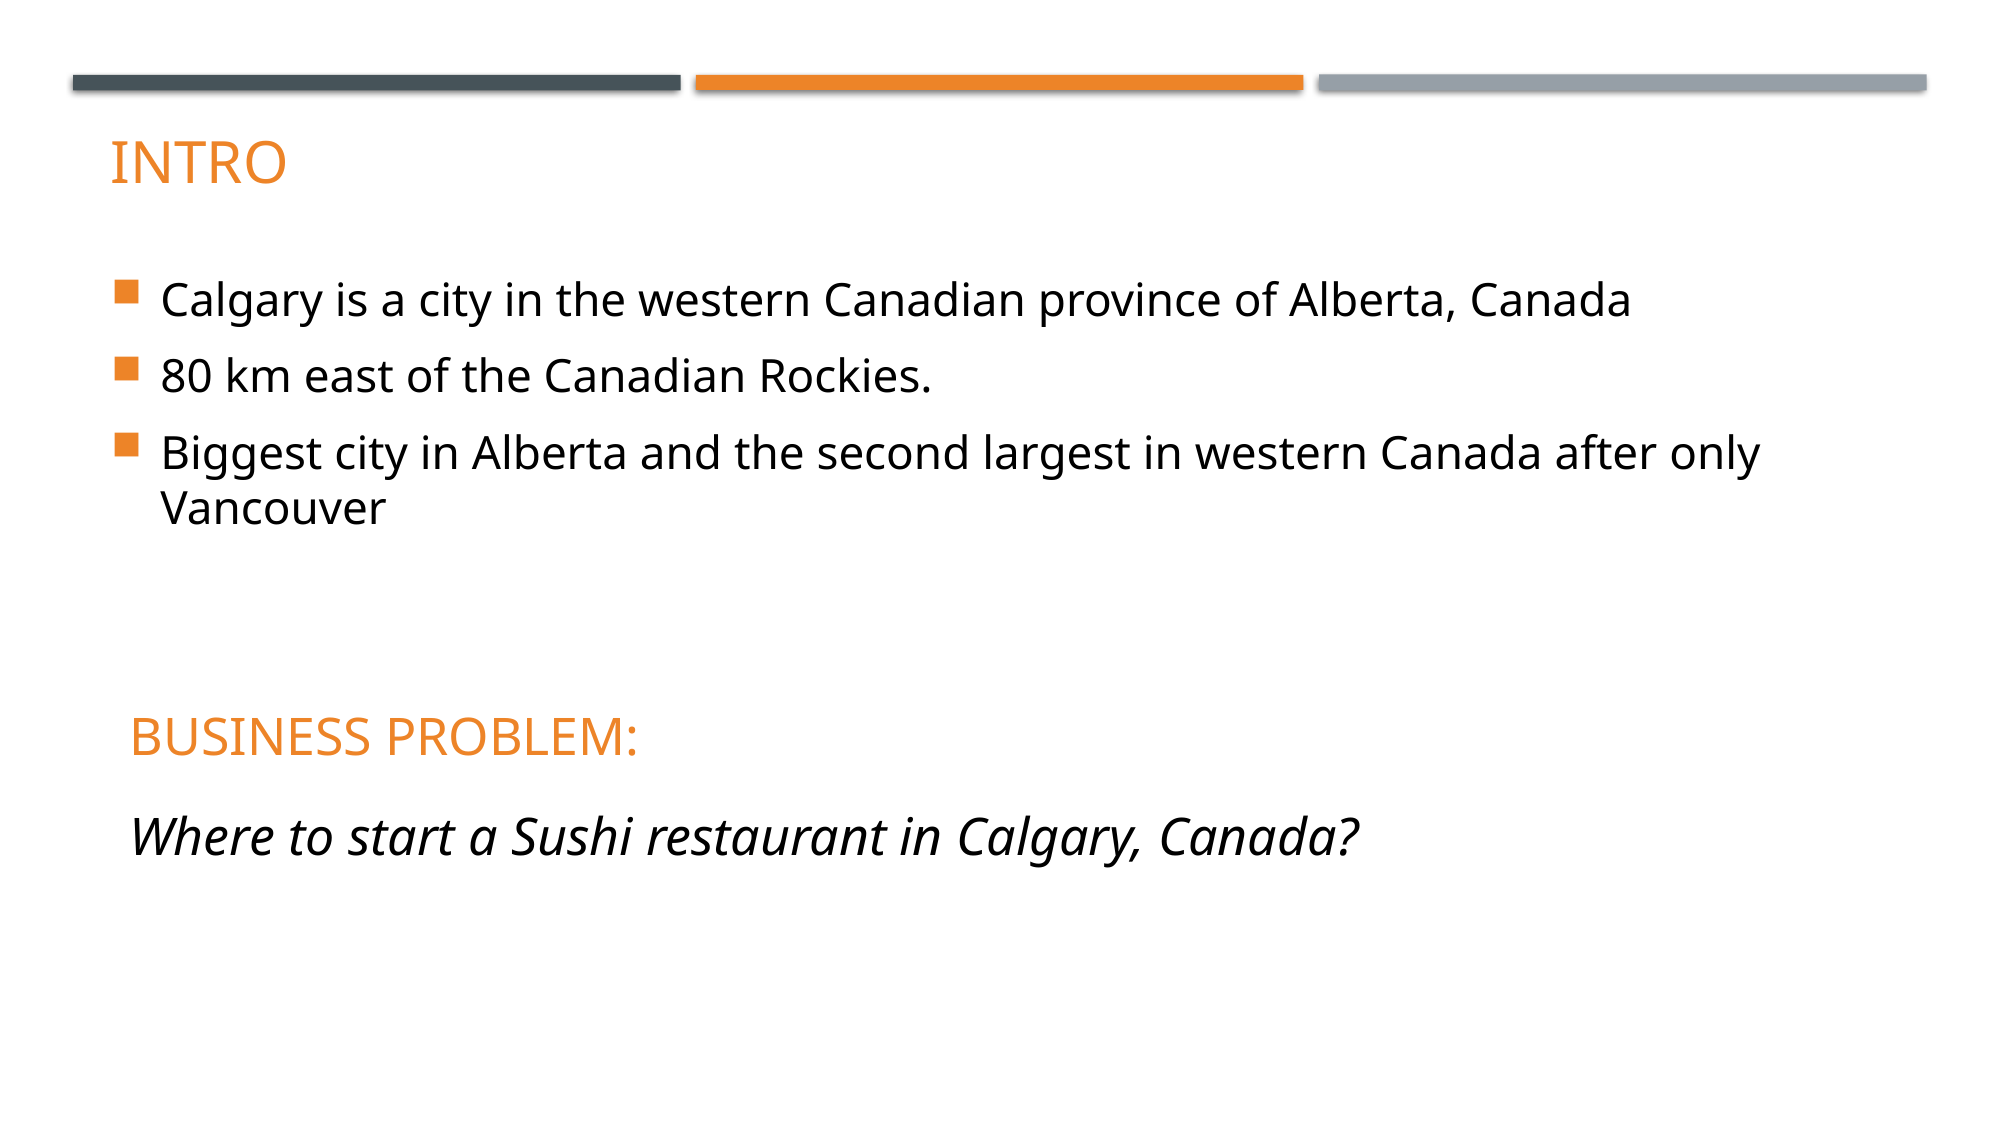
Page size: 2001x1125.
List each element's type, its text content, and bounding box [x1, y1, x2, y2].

list Calgary is a city in the western Canadian province of Alberta, Canada 80 km east of the Canadian Rockies. Biggest city in Alberta and the second largest in western Canada after only Vancouver [95, 262, 1868, 543]
text_box BUSINESS PROBLEM: Where to start a Sushi restaurant in Calgary, Canada? [114, 657, 1925, 873]
title INTRO [95, 115, 1905, 203]
